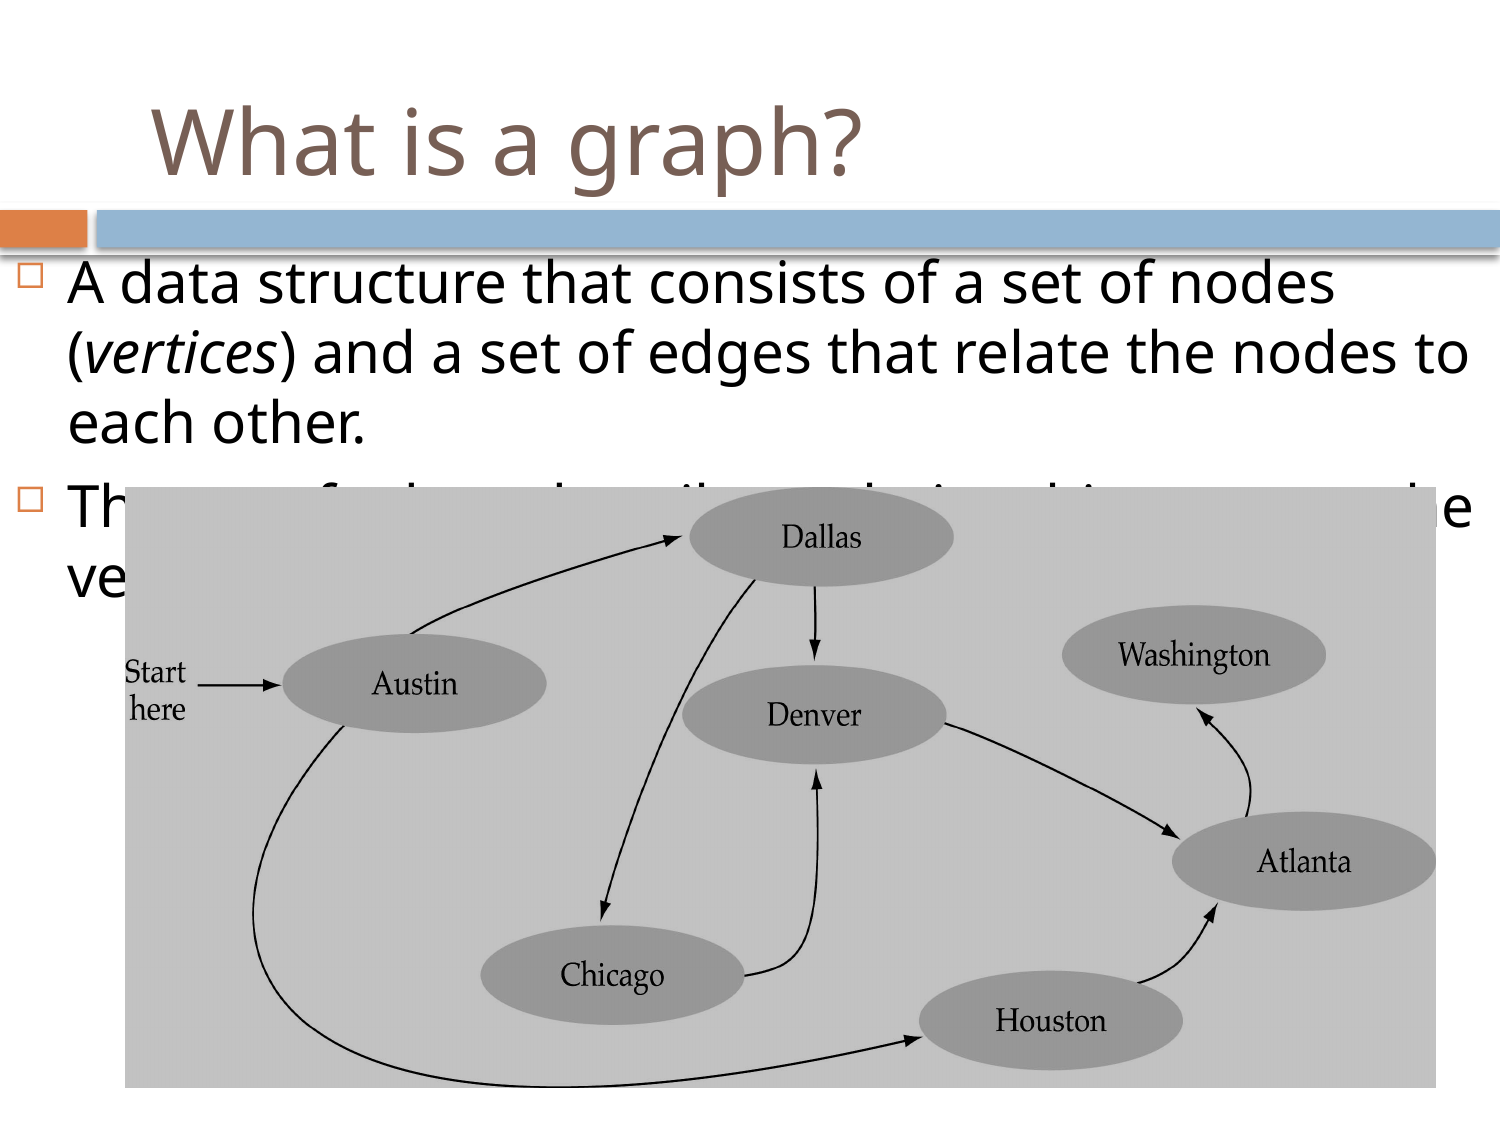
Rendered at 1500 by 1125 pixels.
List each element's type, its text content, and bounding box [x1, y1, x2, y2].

picture [124, 487, 1436, 1088]
title What is a graph? [135, 76, 1365, 202]
list A data structure that consists of a set of nodes (vertices) and a set of edges that relate the nodes to each other. The set of edges describes relationships among the vertices. [0, 237, 1500, 525]
